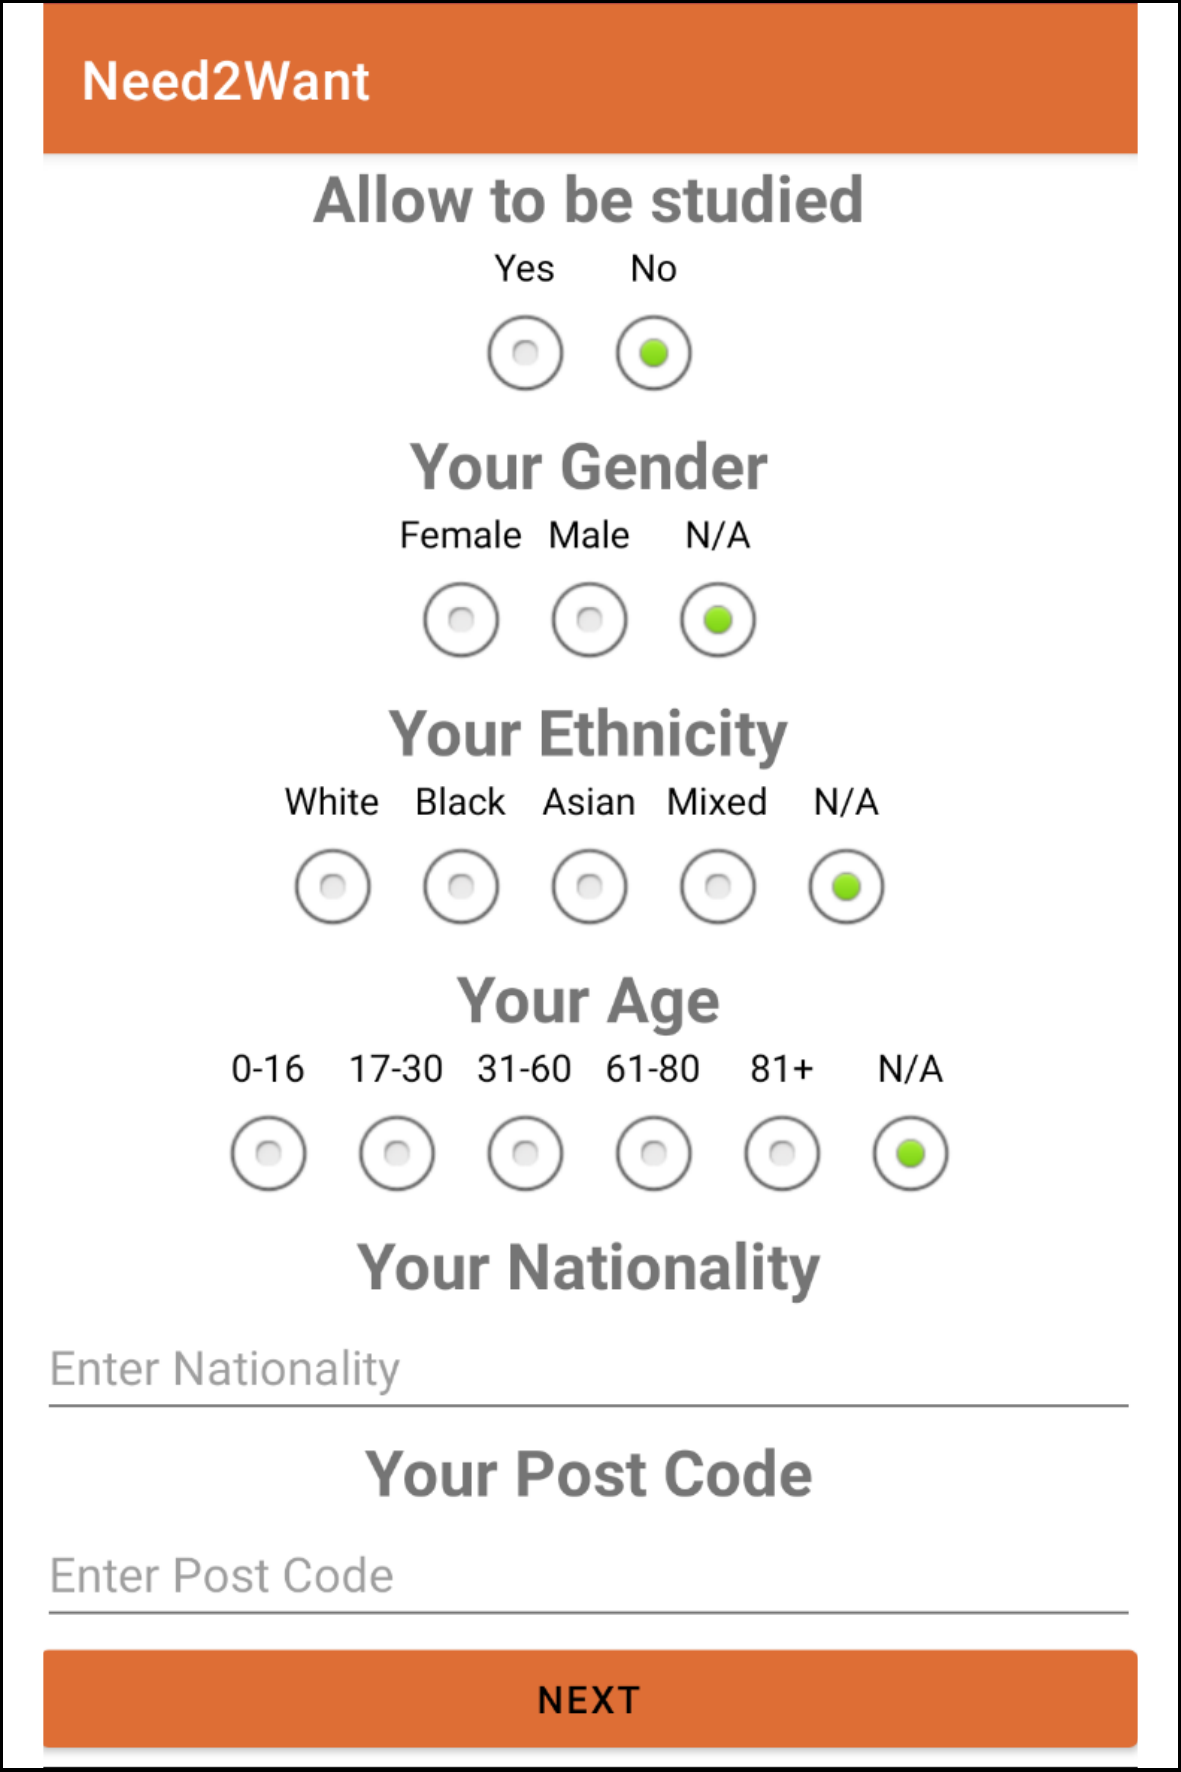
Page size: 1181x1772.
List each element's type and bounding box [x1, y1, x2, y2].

text_box [0, 0, 1181, 1772]
picture [43, 2, 1138, 1772]
